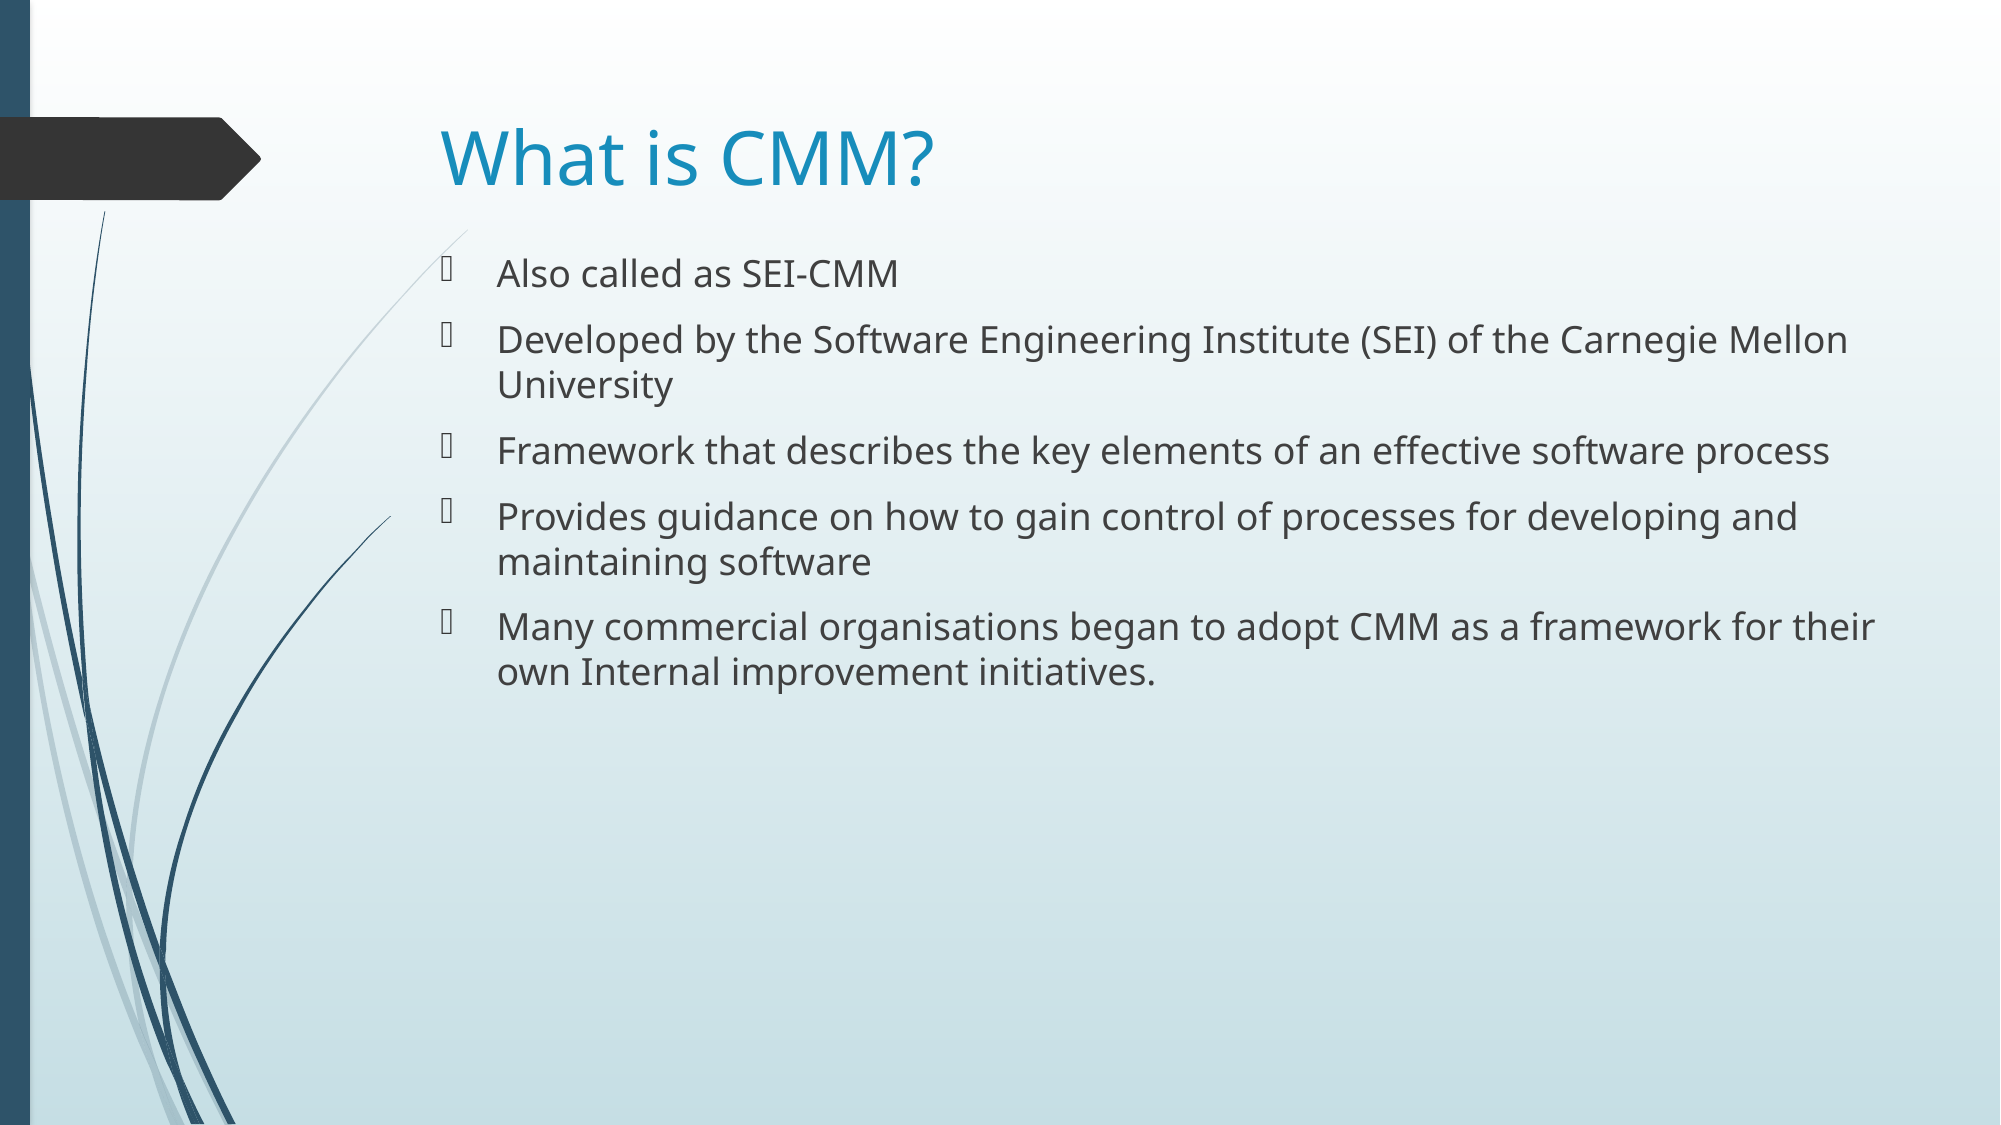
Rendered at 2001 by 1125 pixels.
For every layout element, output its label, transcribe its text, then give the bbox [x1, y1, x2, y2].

title What is CMM? [425, 102, 1888, 242]
list Also called as SEI-CMM Developed by the Software Engineering Institute (SEI) of the Carnegie Mellon University Framework that describes the key elements of an effective software process Provides guidance on how to gain control of processes for developing and maintaining software Many commercial organisations began to adopt CMM as a framework for their own Internal improvement initiatives. [425, 242, 1962, 1020]
